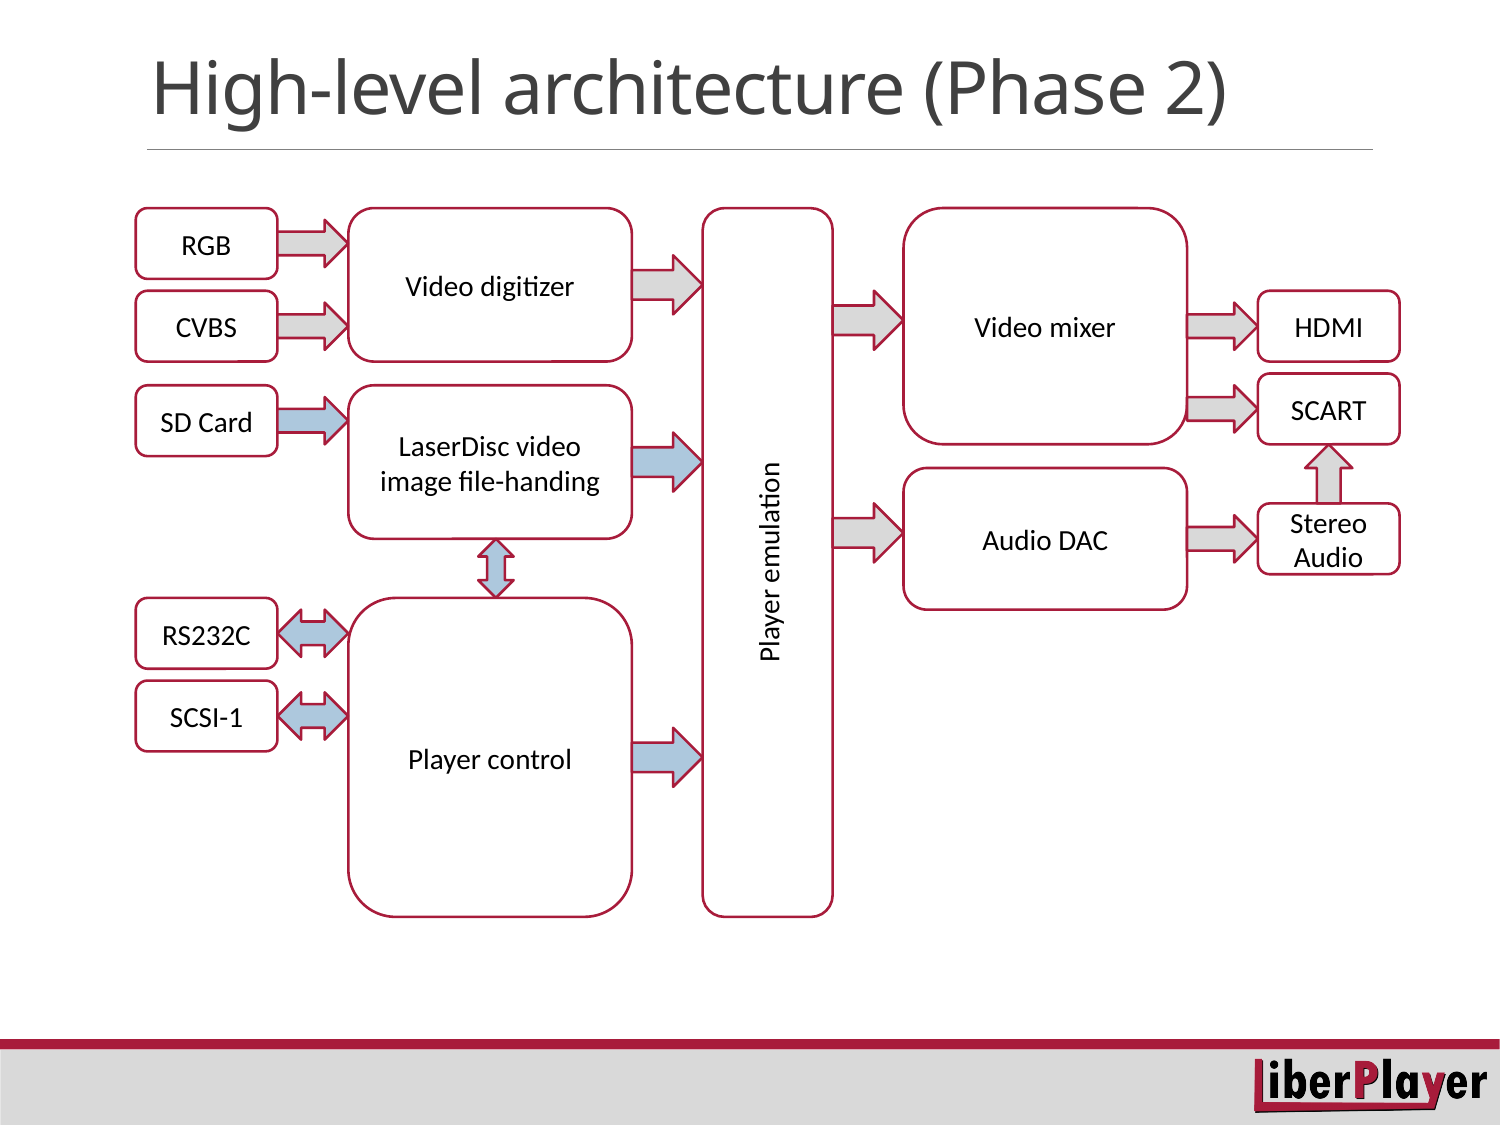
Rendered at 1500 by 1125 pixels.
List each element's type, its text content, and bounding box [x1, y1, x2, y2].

text_box Video mixer [902, 206, 1189, 446]
text_box [276, 218, 350, 269]
text_box Player control [347, 596, 634, 919]
text_box SCART [1256, 372, 1401, 446]
text_box RS232C [134, 596, 279, 671]
text_box [831, 289, 905, 351]
text_box Video digitizer [347, 206, 634, 363]
text_box Audio DAC [902, 466, 1189, 611]
text_box SCSI-1 [134, 679, 279, 753]
text_box [1185, 513, 1259, 564]
text_box LaserDisc video image file-handing [347, 383, 634, 541]
text_box [276, 691, 350, 741]
text_box [1185, 301, 1259, 352]
text_box RGB [134, 206, 279, 281]
text_box [1185, 384, 1259, 434]
text_box [831, 502, 905, 564]
text_box HDMI [1256, 289, 1401, 363]
text_box [630, 254, 704, 316]
text_box Player emulation [701, 206, 834, 919]
title High-level architecture (Phase 2) [135, 47, 1373, 138]
text_box [630, 726, 704, 789]
text_box [1303, 443, 1354, 505]
text_box [276, 301, 350, 352]
text_box [276, 395, 350, 446]
text_box SD Card [134, 383, 279, 458]
text_box [276, 608, 350, 659]
text_box [630, 431, 704, 493]
picture [1254, 1058, 1487, 1123]
text_box [477, 537, 515, 599]
text_box CVBS [134, 289, 279, 363]
text_box Stereo Audio [1256, 502, 1401, 576]
